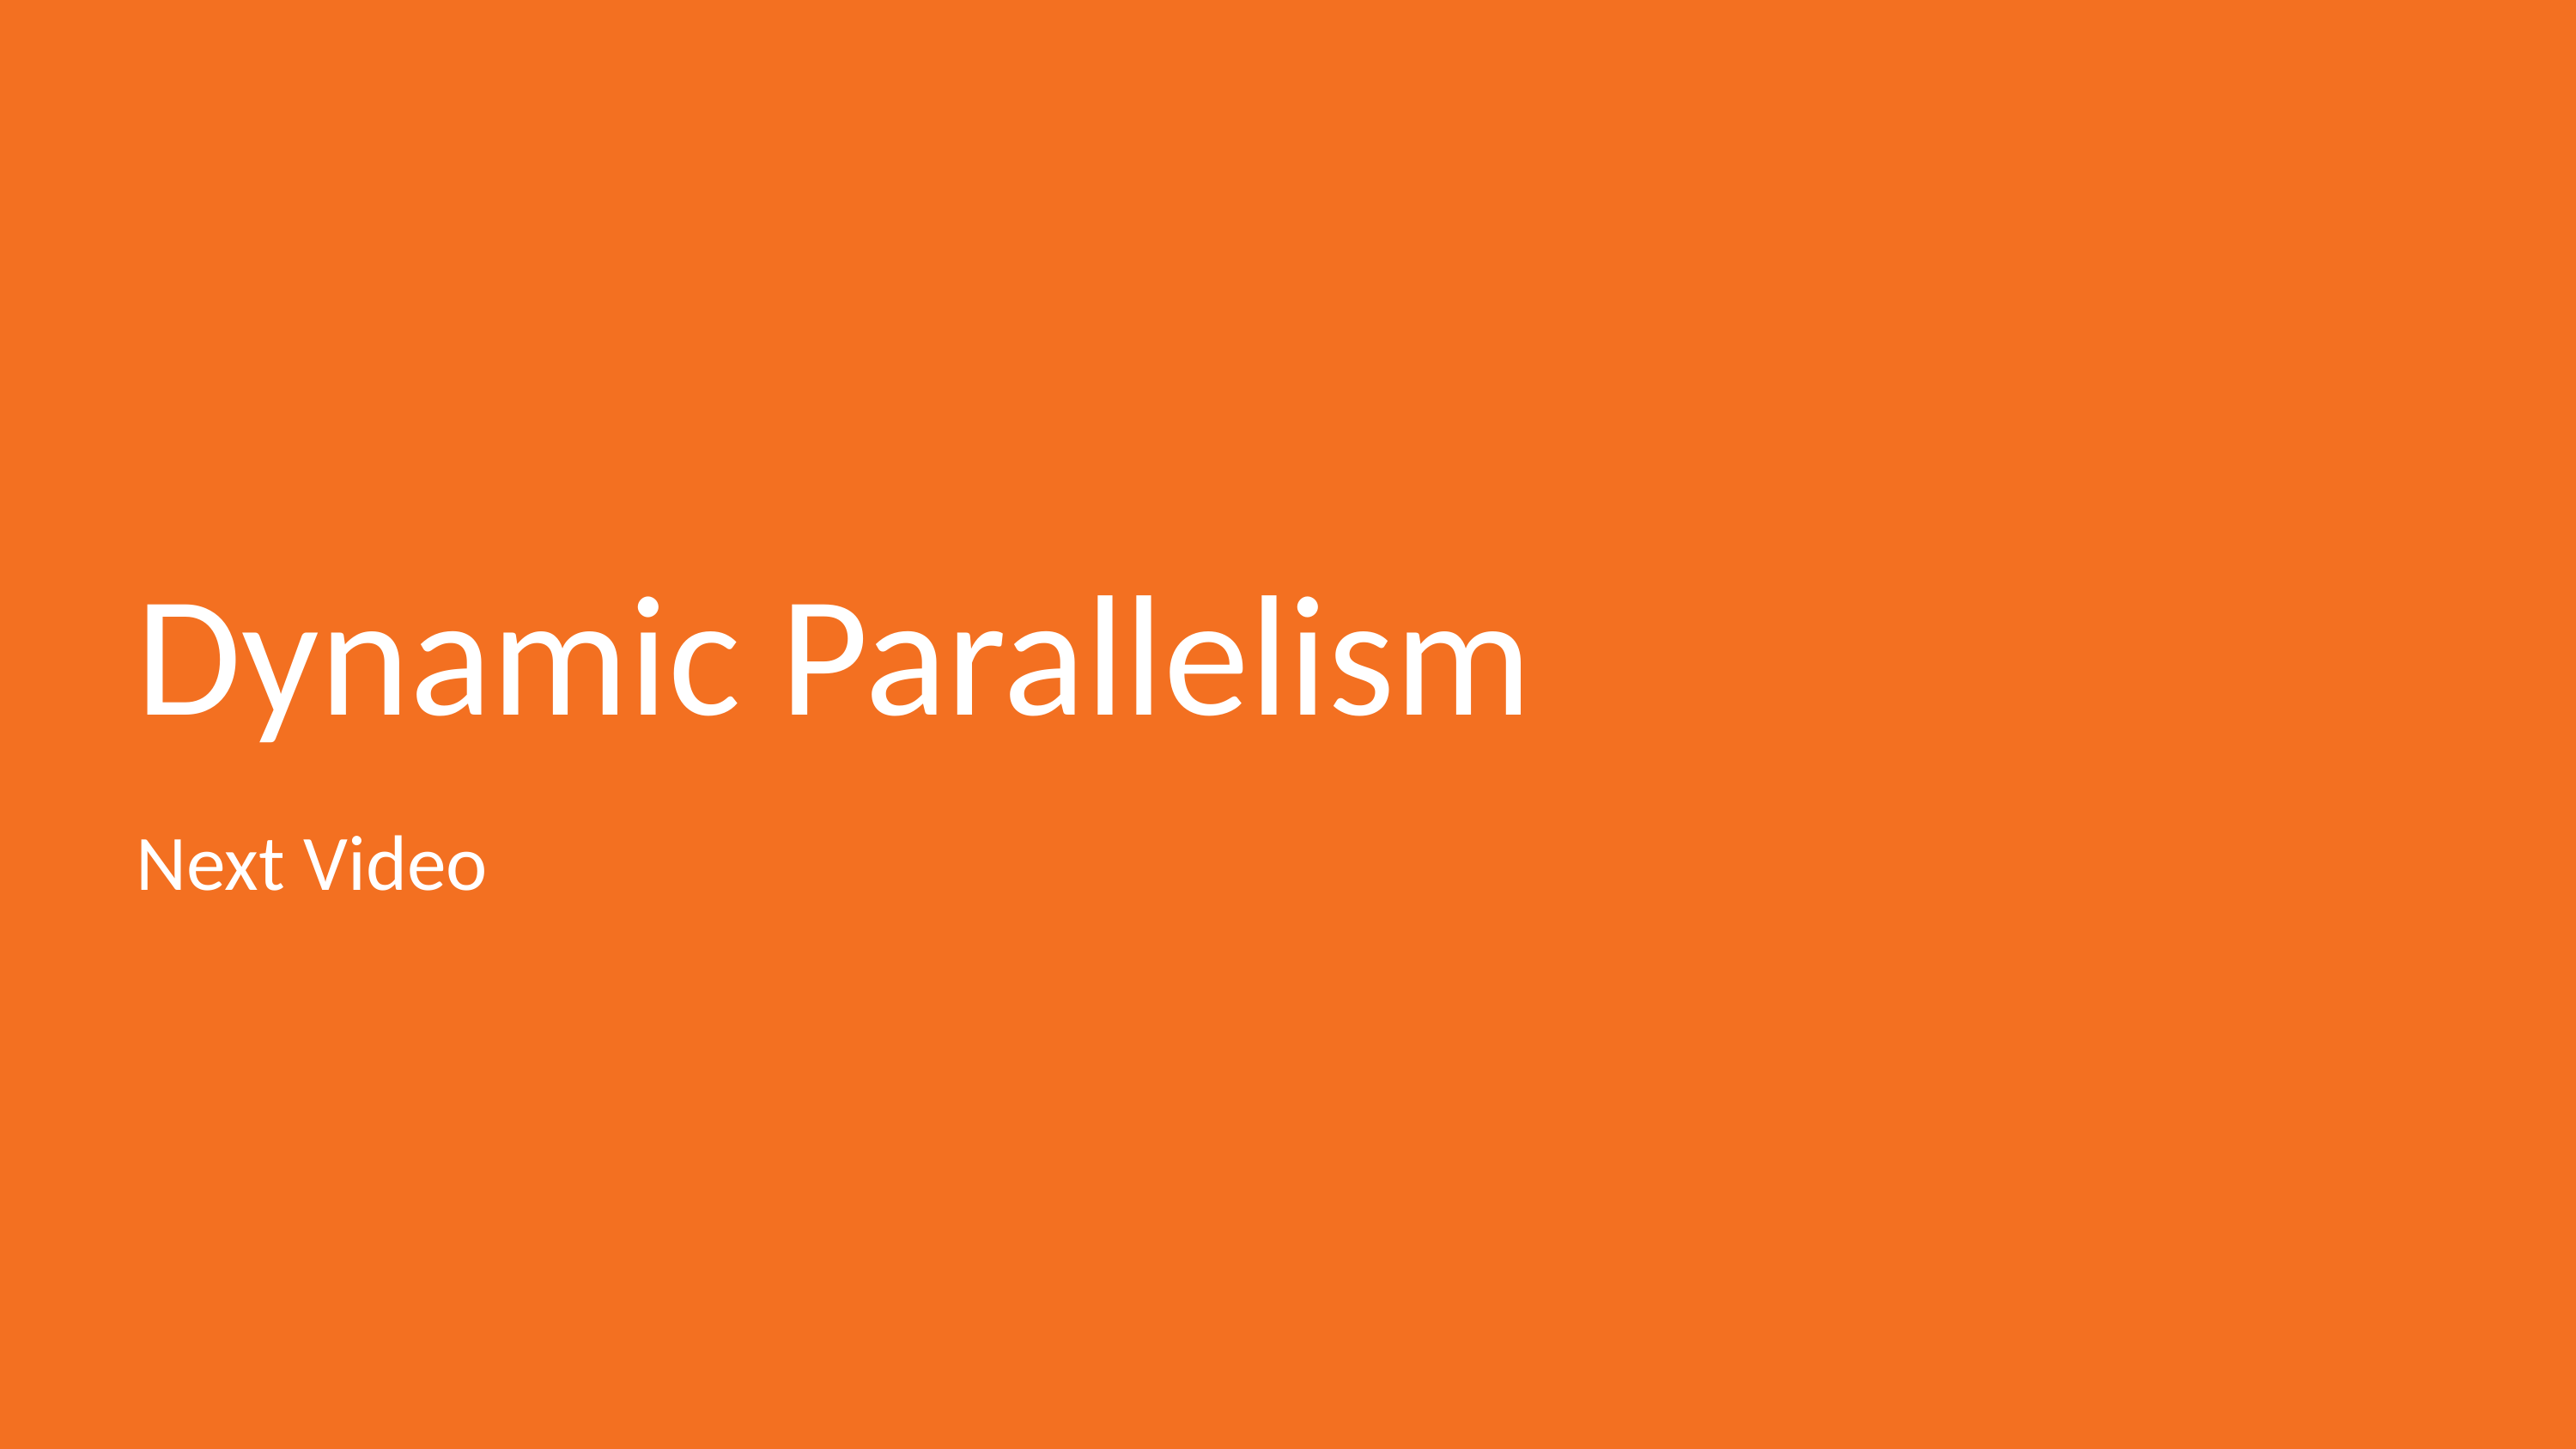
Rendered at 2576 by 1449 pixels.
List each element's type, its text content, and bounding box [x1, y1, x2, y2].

subtitle Next Video [110, 785, 2426, 908]
title Dynamic Parallelism [110, 512, 2426, 776]
